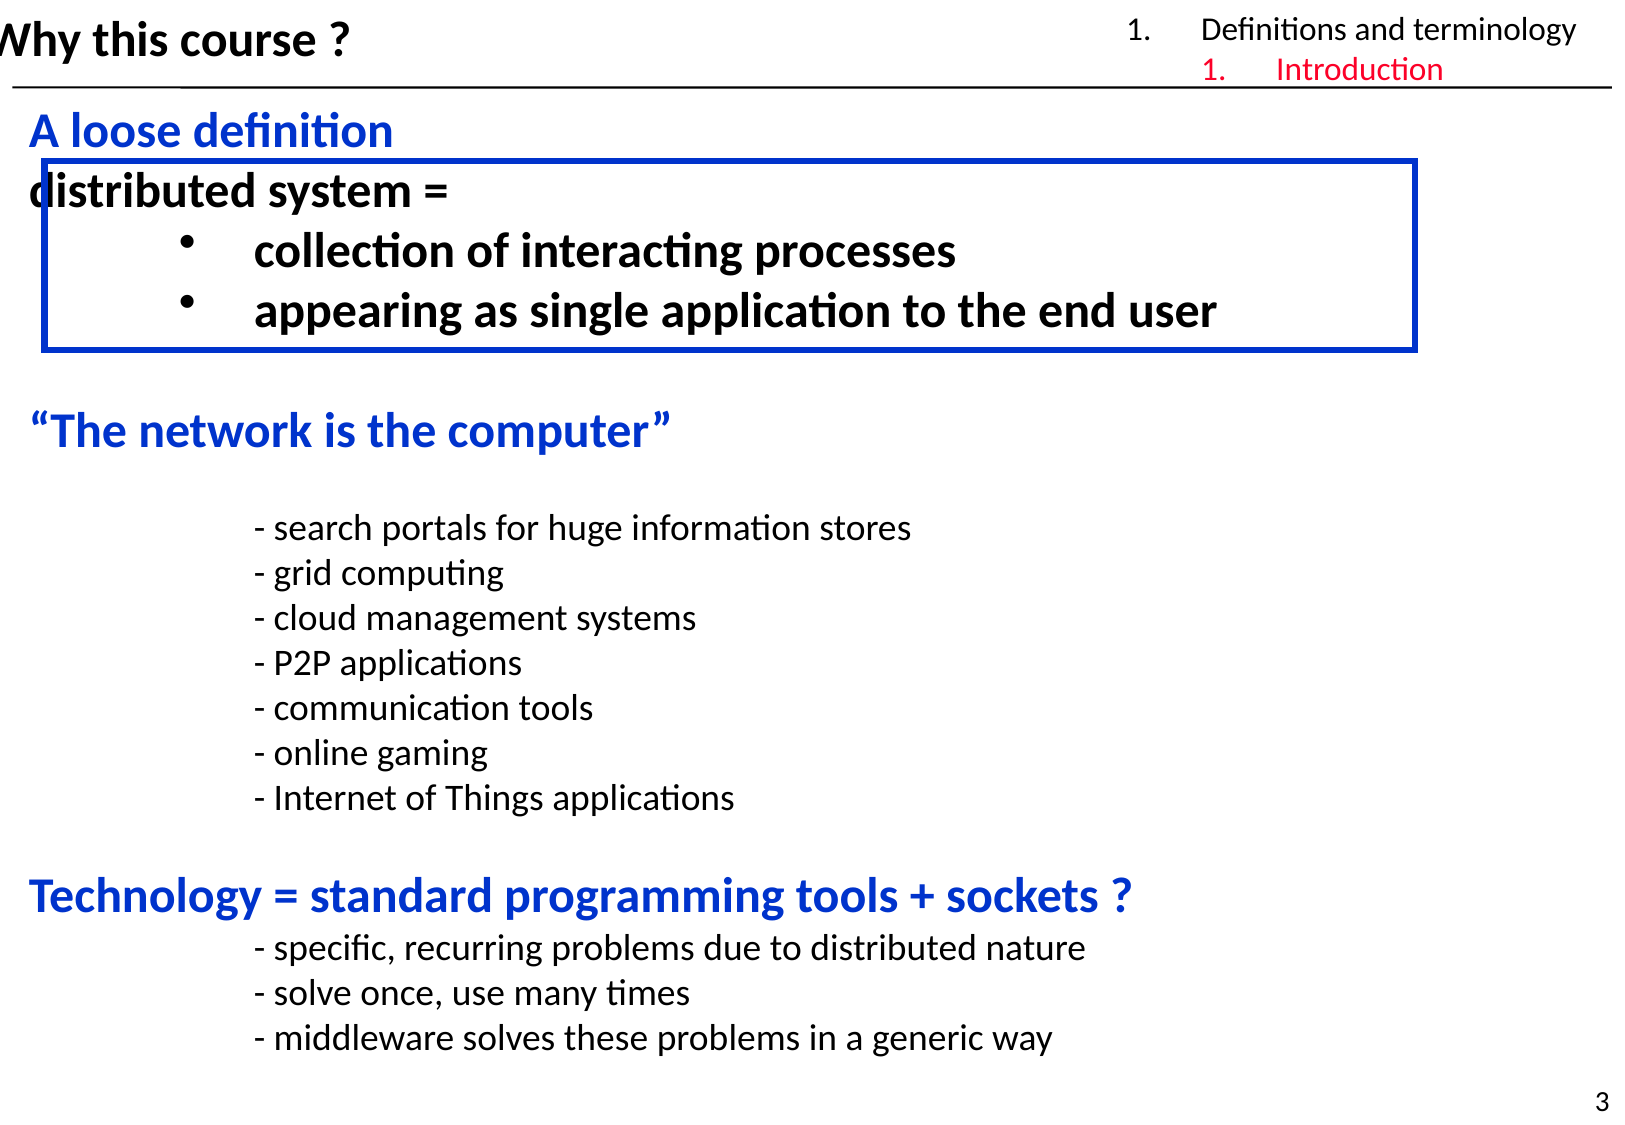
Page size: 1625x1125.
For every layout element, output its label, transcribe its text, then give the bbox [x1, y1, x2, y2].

text_box Why this course ? [0, 0, 517, 74]
text_box A loose definition distributed system = collection of interacting processes appearing as single application to the end user “The network is the computer” - search portals for huge information stores - grid computing - cloud management systems - P2P applications - communication tools - online gaming - Internet of Things applications Technology = standard programming tools + sockets ? - specific, recurring problems due to distributed nature - solve once, use many times - middleware solves these problems in a generic way [13, 90, 1469, 1066]
slide_number 3 [1311, 1049, 1625, 1125]
text_box Definitions and terminology Introduction [1111, 0, 1593, 95]
text_box [44, 160, 1415, 350]
